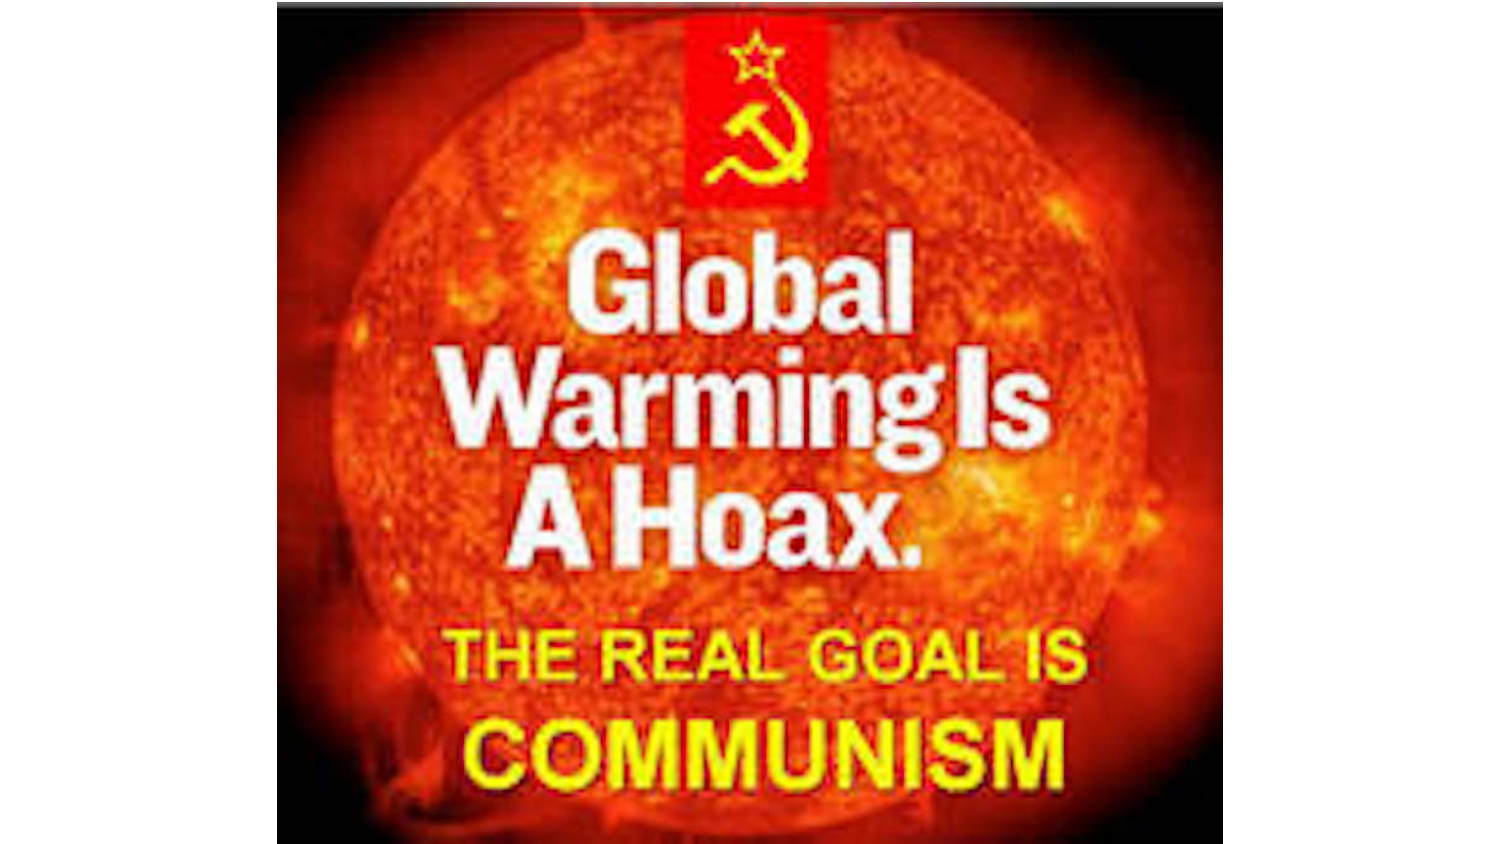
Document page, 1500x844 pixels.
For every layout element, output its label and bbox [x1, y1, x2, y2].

picture [277, 2, 1223, 844]
